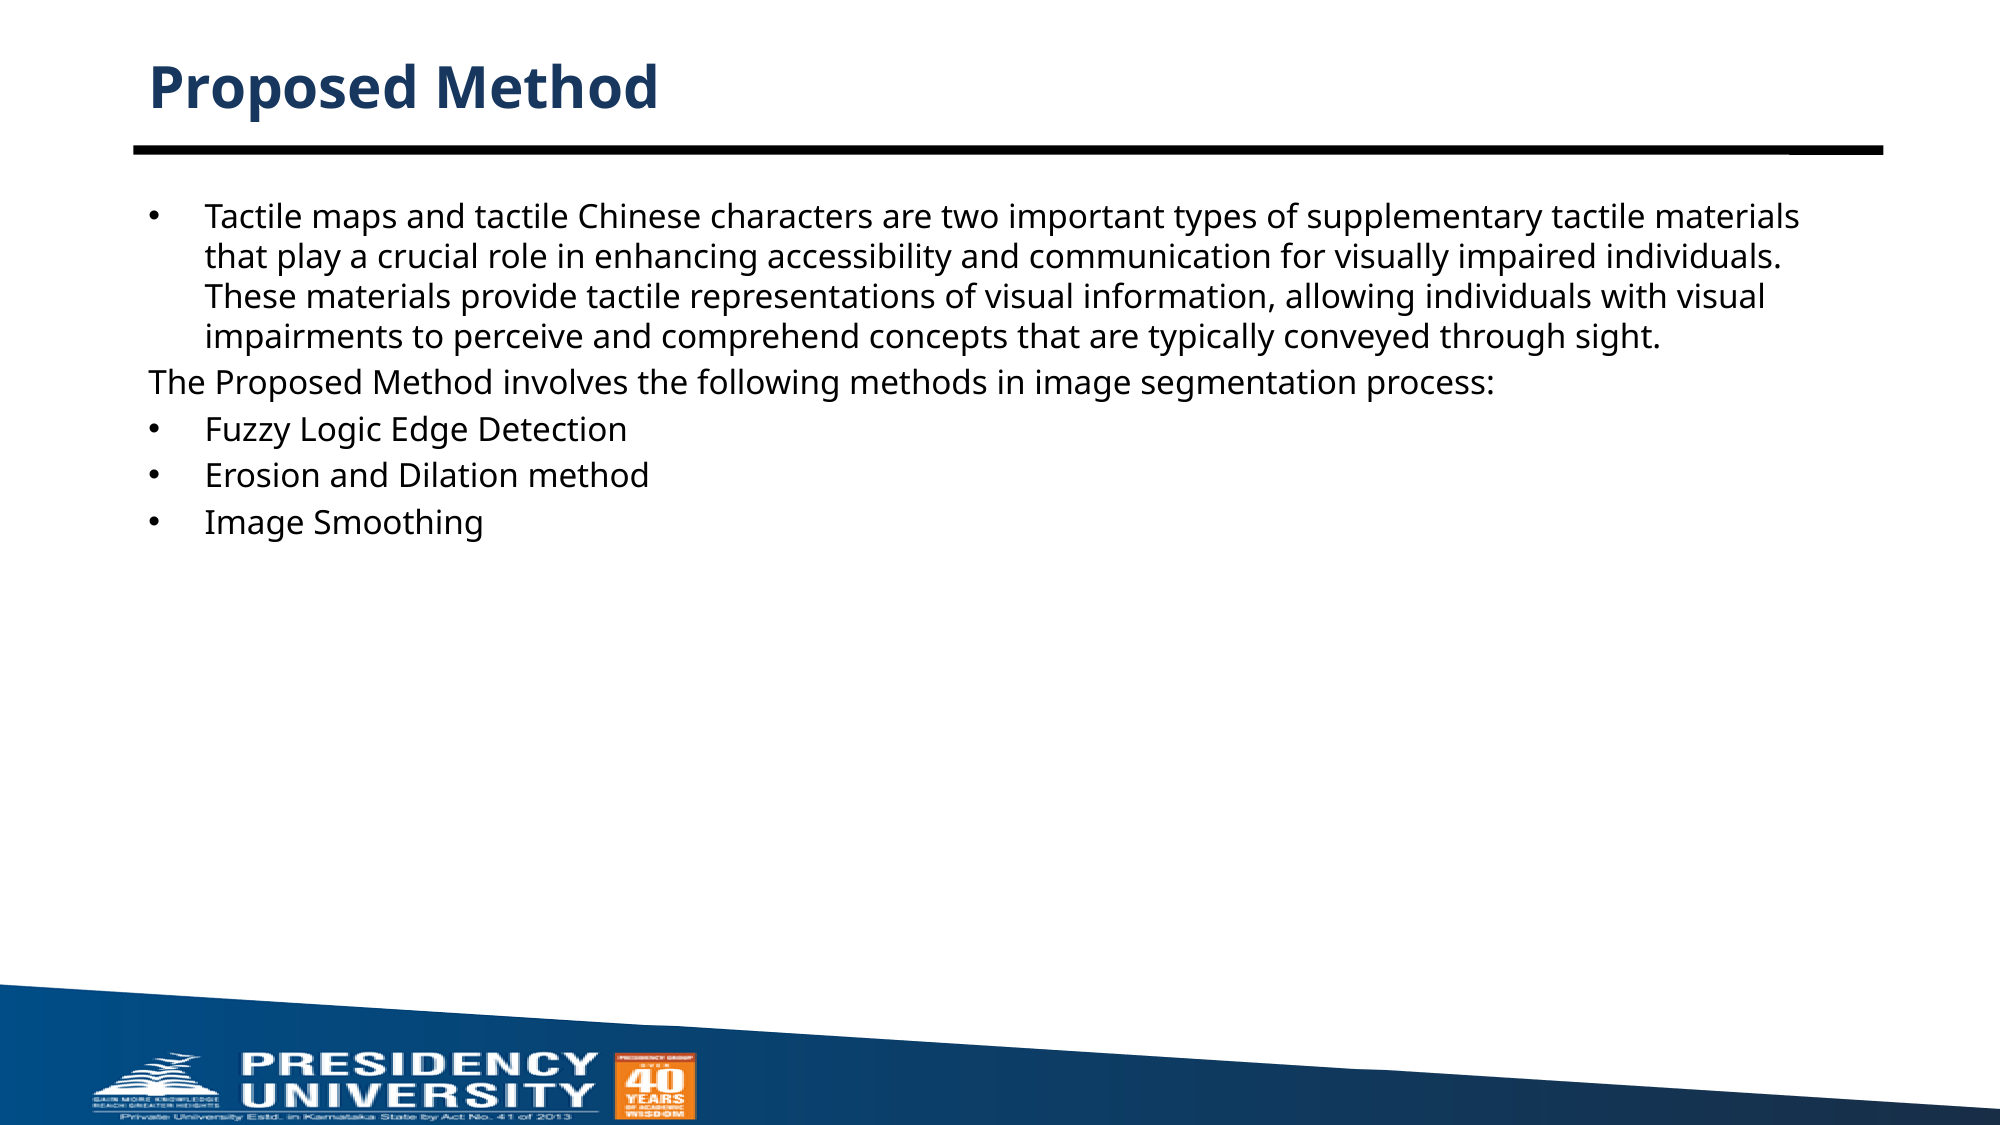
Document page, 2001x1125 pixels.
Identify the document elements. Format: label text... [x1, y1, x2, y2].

picture [0, 982, 2000, 1125]
title Proposed Method [133, 45, 1884, 125]
list Tactile maps and tactile Chinese characters are two important types of supplementary tactile materials that play a crucial role in enhancing accessibility and communication for visually impaired individuals. These materials provide tactile representations of visual information, allowing individuals with visual impairments to perceive and comprehend concepts that are typically conveyed through sight. The Proposed Method involves the following methods in image segmentation process: Fuzzy Logic Edge Detection Erosion and Dilation method Image Smoothing [133, 187, 1884, 1000]
